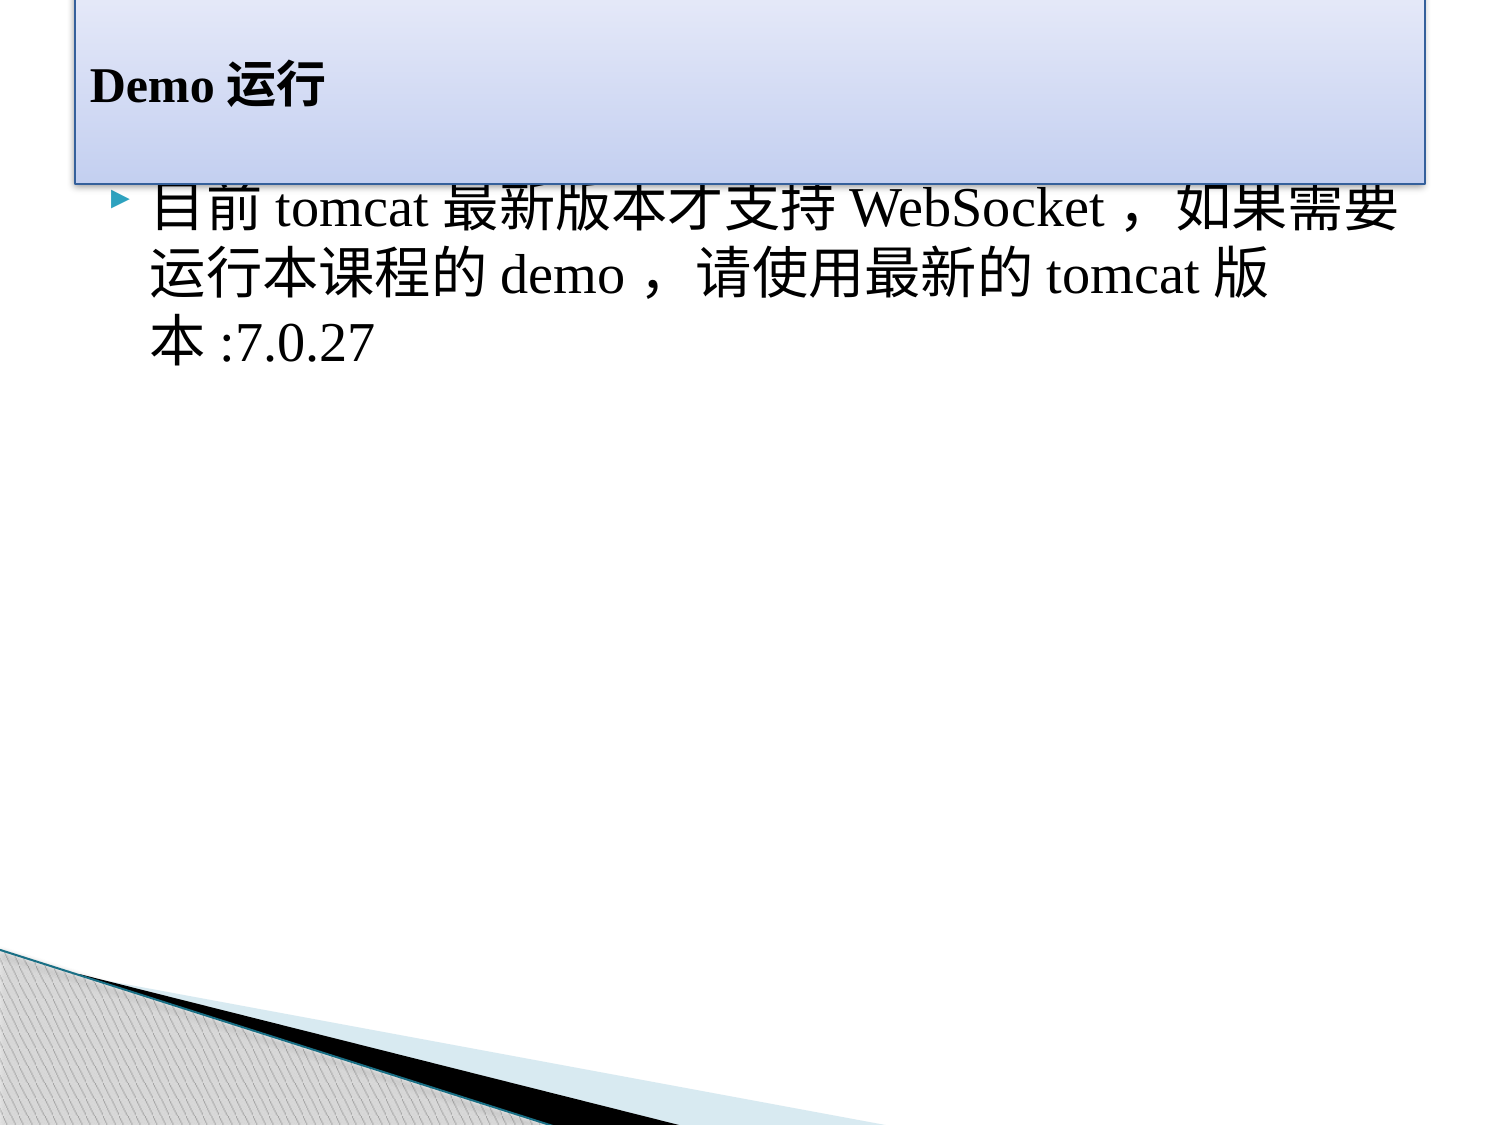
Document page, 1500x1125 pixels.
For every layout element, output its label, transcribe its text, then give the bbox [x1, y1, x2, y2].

title Demo运行 [74, 0, 1426, 185]
list 目前tomcat最新版本才支持WebSocket，如果需要运行本课程的demo，请使用最新的tomcat版本:7.0.27 [74, 190, 1426, 986]
